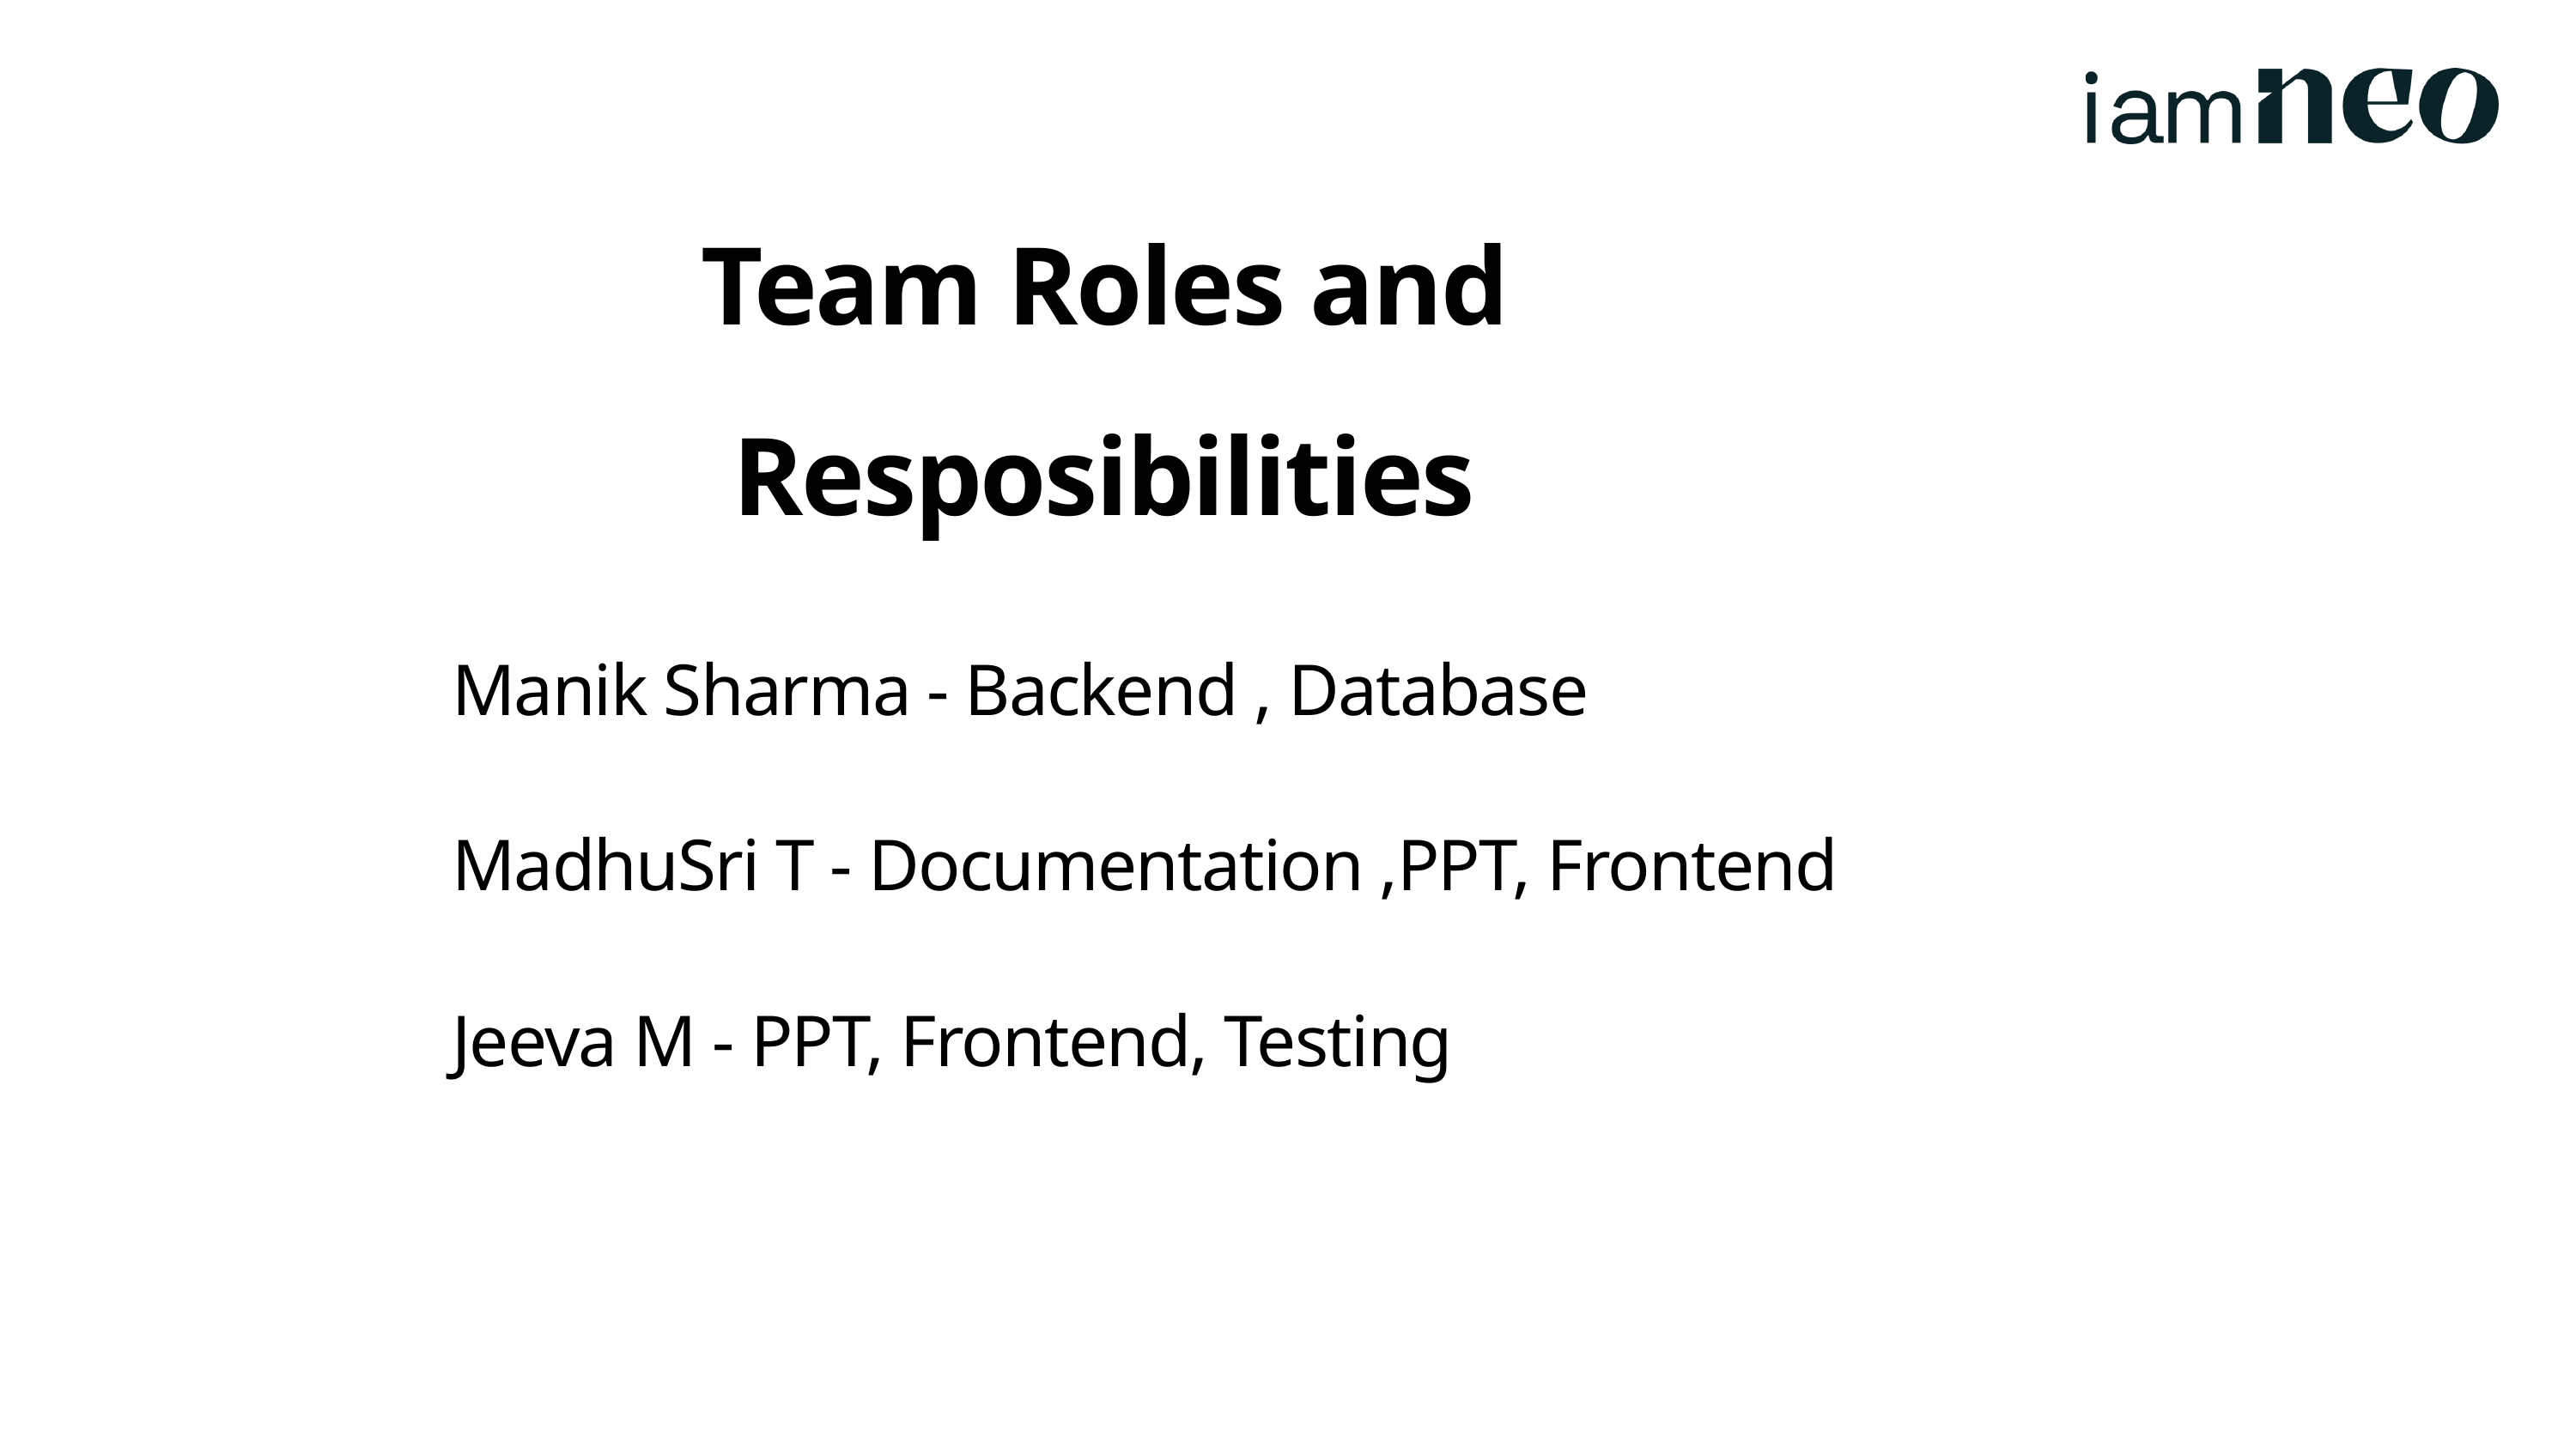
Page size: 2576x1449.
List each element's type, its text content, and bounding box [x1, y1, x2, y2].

text_box Manik Sharma - Backend , Database MadhuSri T - Documentation ,PPT, Frontend Jeeva M - PPT, Frontend, Testing [452, 554, 2124, 1257]
text_box [2085, 68, 2499, 144]
text_box Team Roles and Resposibilities [445, 156, 1763, 537]
